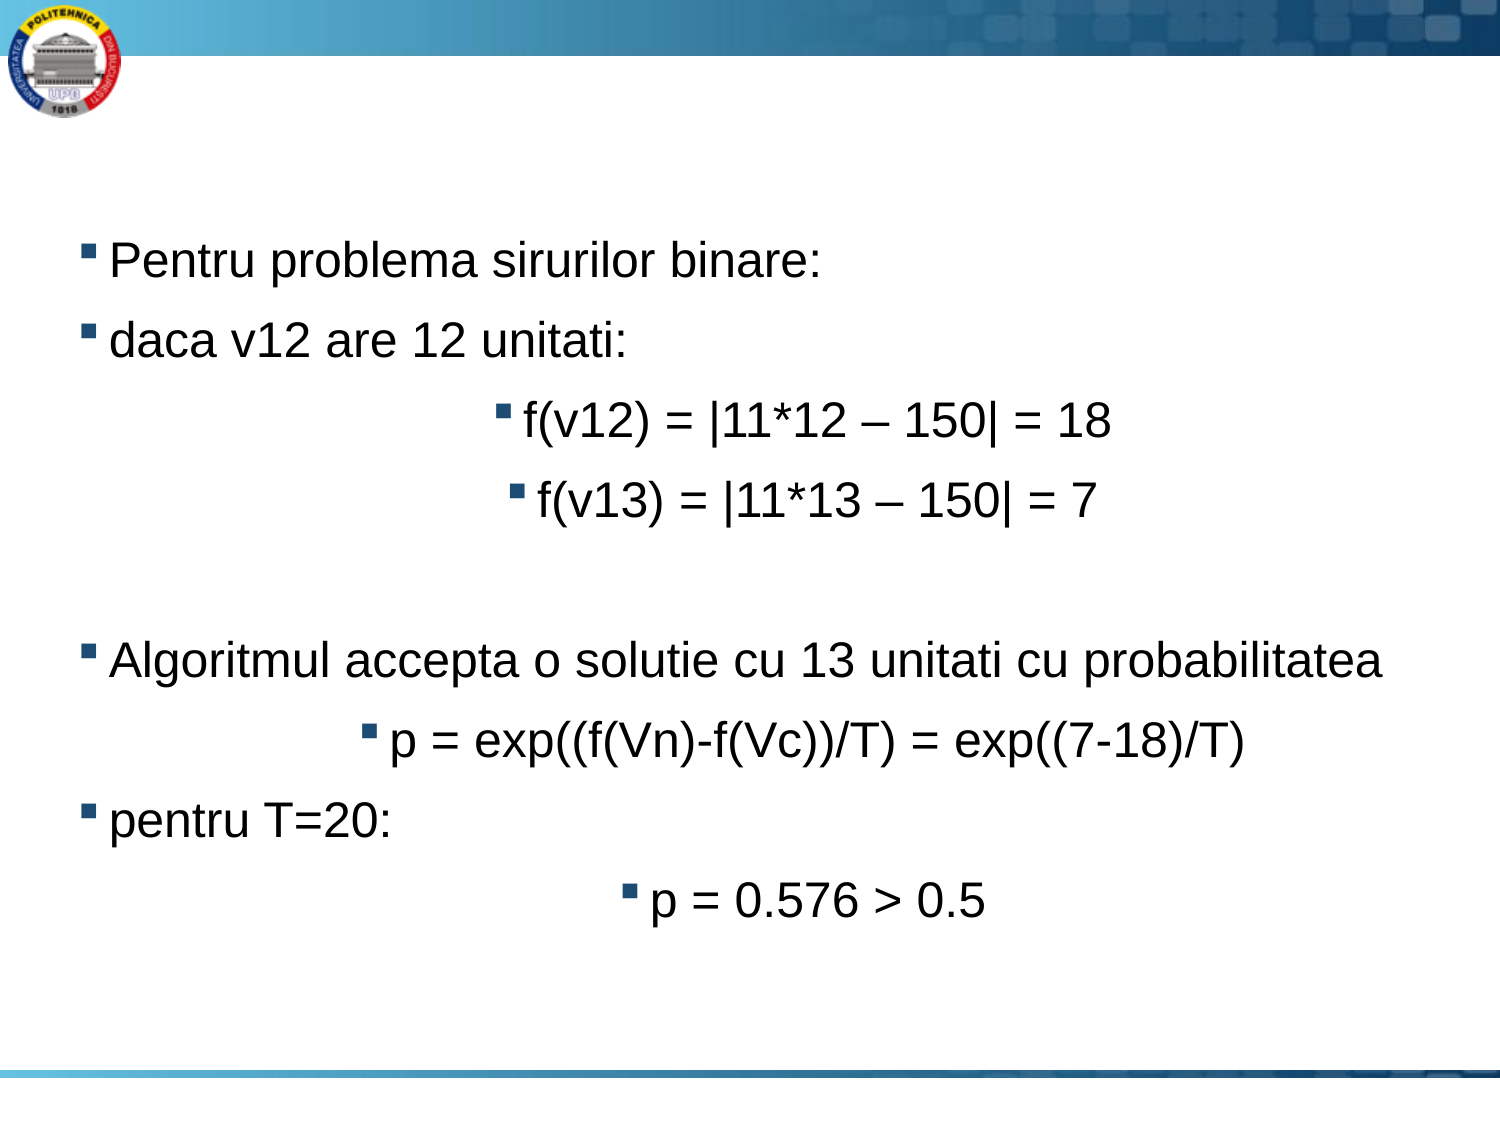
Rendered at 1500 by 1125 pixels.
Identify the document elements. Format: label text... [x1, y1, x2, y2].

text_box Pentru problema sirurilor binare: daca v12 are 12 unitati: f(v12) = |11*12 – 150| = 18 f(v13) = |11*13 – 150| = 7 Algoritmul accepta o solutie cu 13 unitati cu probabilitatea p = exp((f(Vn)-f(Vc))/T) = exp((7-18)/T) pentru T=20: p = 0.576 > 0.5 [77, 219, 1500, 1125]
picture [0, 1070, 77, 1078]
picture [0, 0, 1500, 118]
